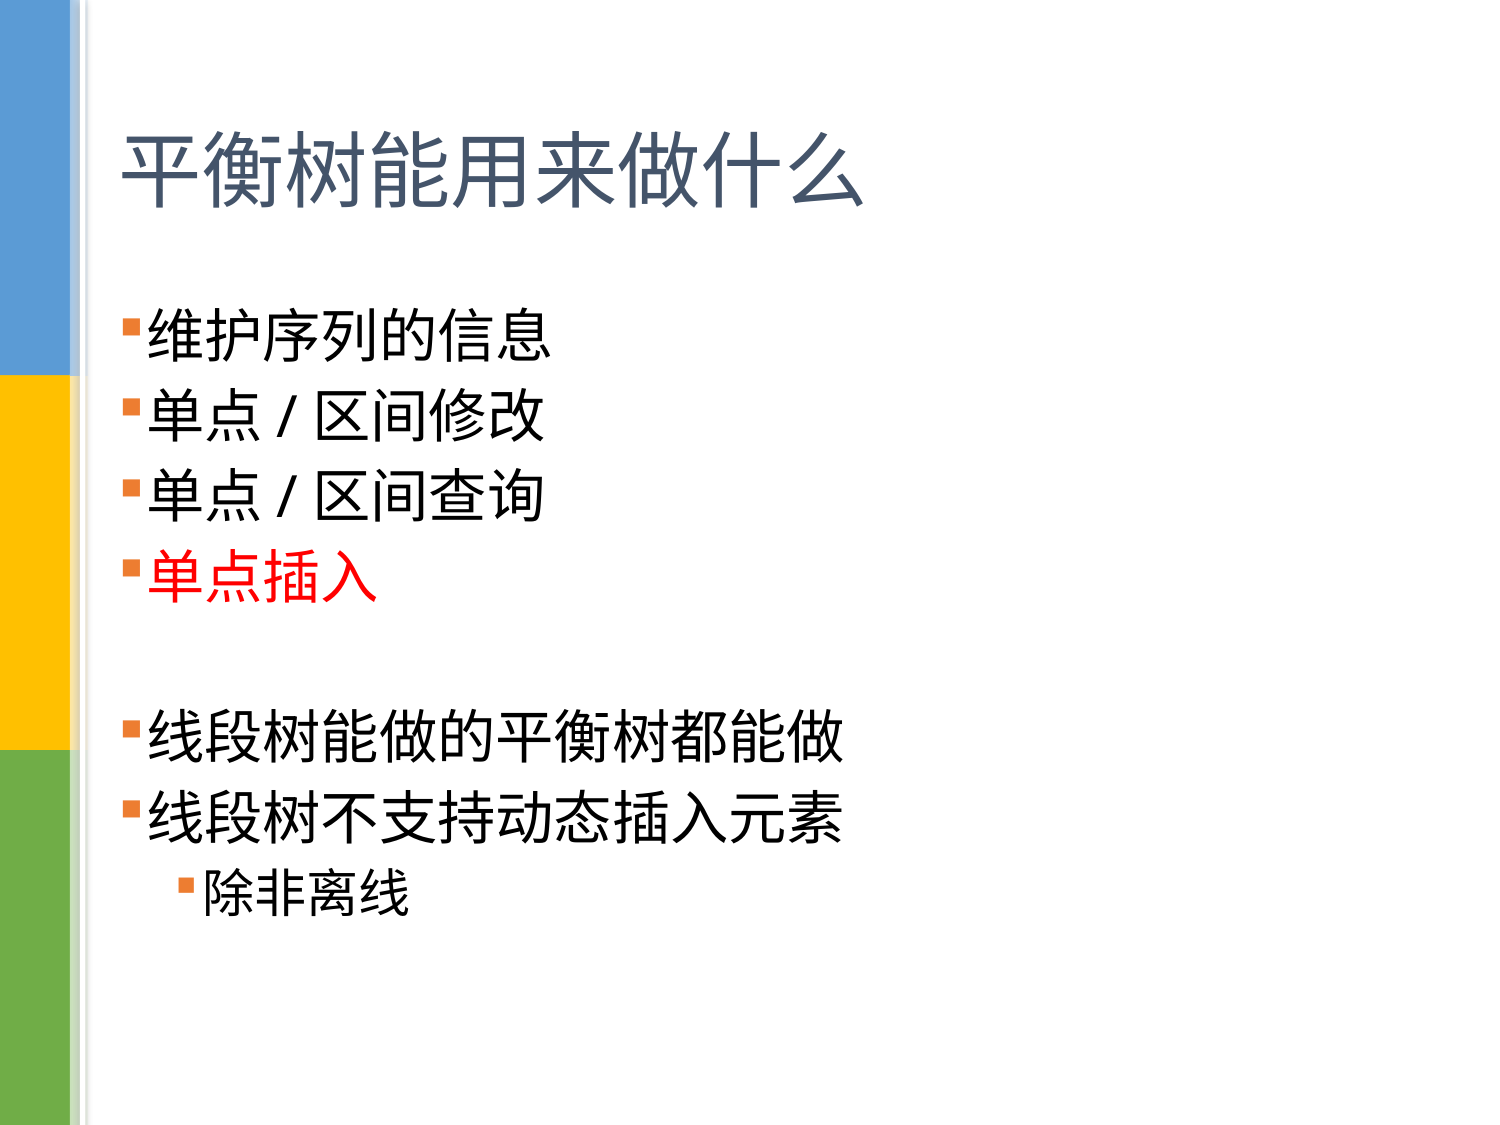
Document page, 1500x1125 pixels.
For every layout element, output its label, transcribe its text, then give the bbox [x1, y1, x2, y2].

title 平衡树能用来做什么 [103, 59, 1397, 278]
list 维护序列的信息 单点/区间修改 单点/区间查询 单点插入 线段树能做的平衡树都能做 线段树不支持动态插入元素 除非离线 [103, 299, 1397, 1014]
